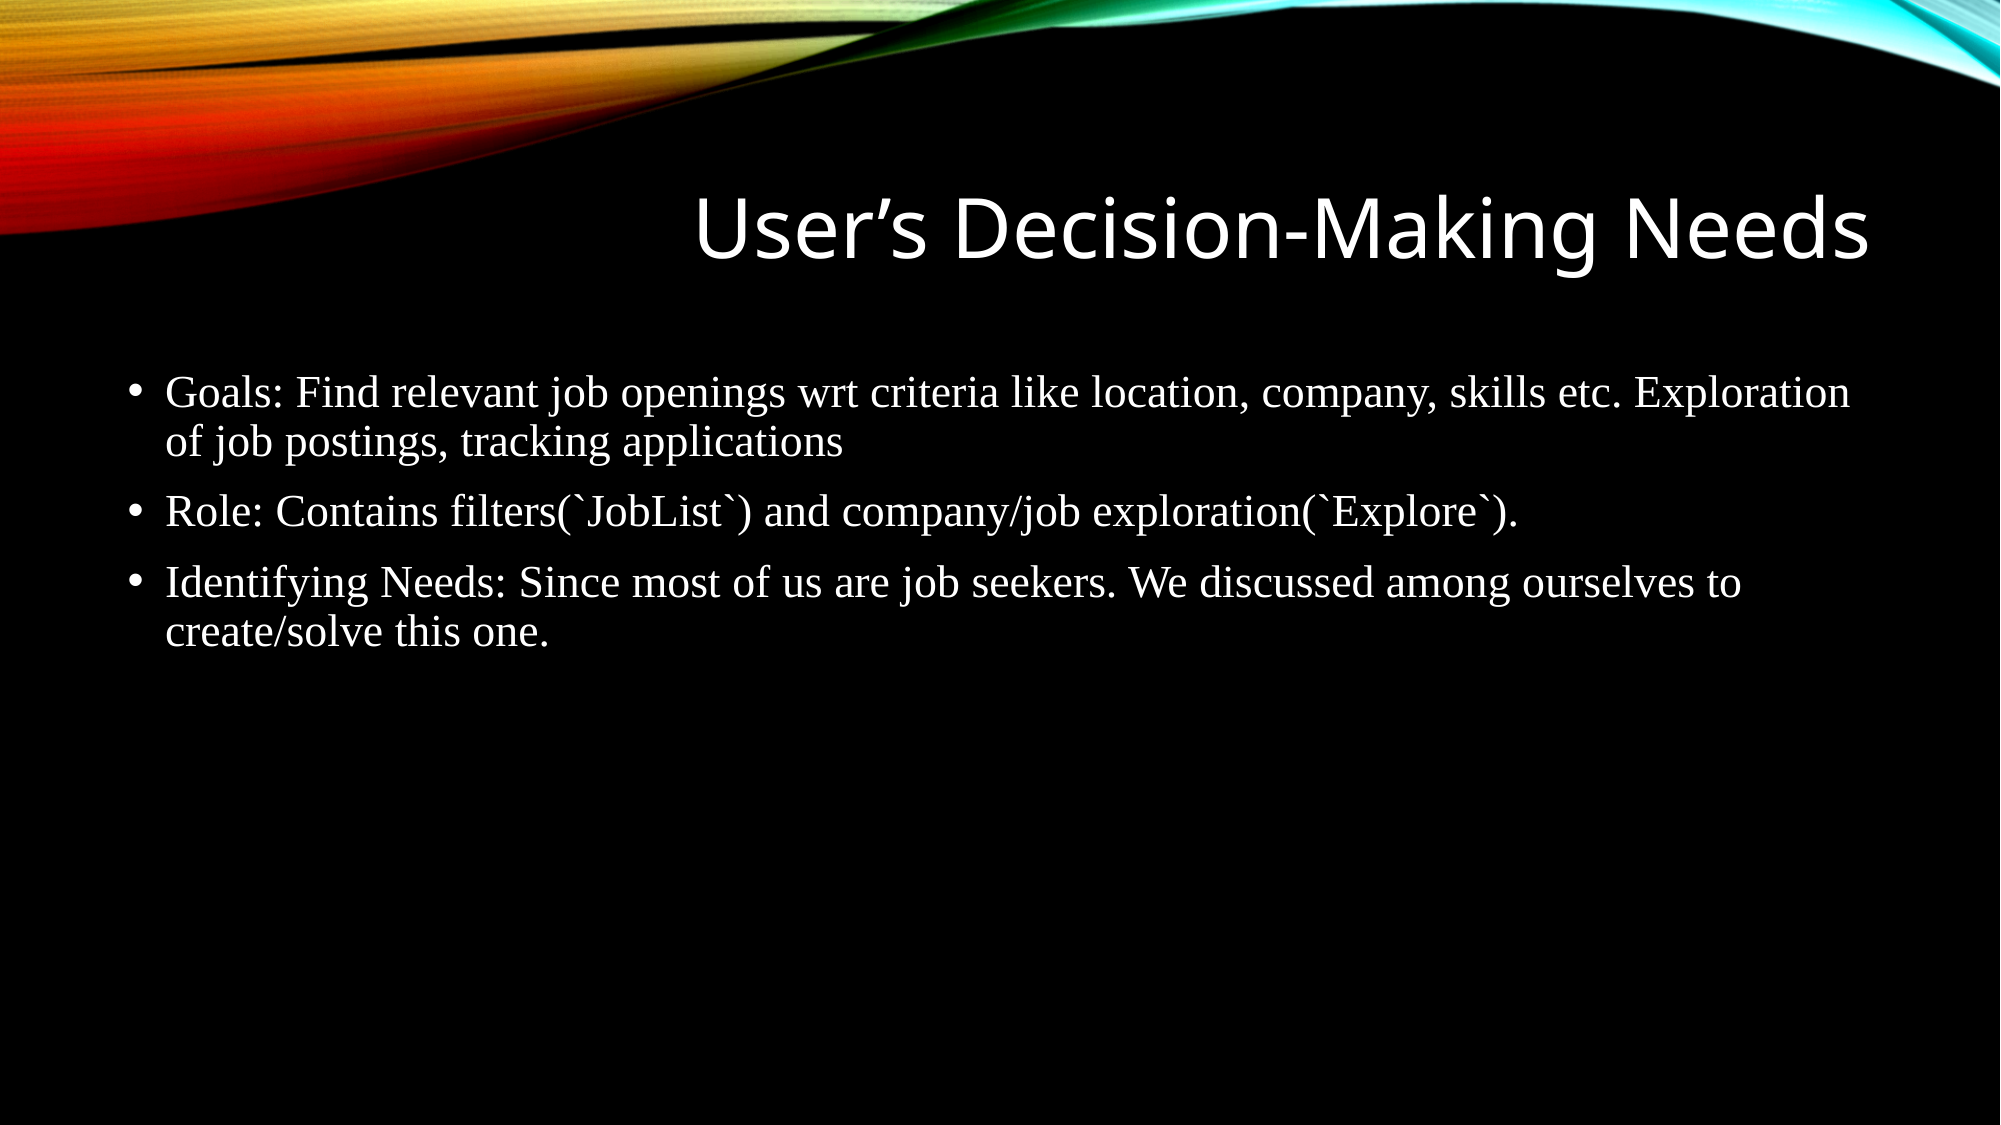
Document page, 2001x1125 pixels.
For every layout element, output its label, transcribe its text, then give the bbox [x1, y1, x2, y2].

picture [0, 0, 2000, 237]
title User’s Decision-Making Needs [474, 125, 1888, 338]
list Goals: Find relevant job openings wrt criteria like location, company, skills etc. Exploration of job postings, tracking applications Role: Contains filters(`JobList`) and company/job exploration(`Explore`). Identifying Needs: Since most of us are job seekers. We discussed among ourselves to create/solve this one. [112, 360, 1888, 1021]
